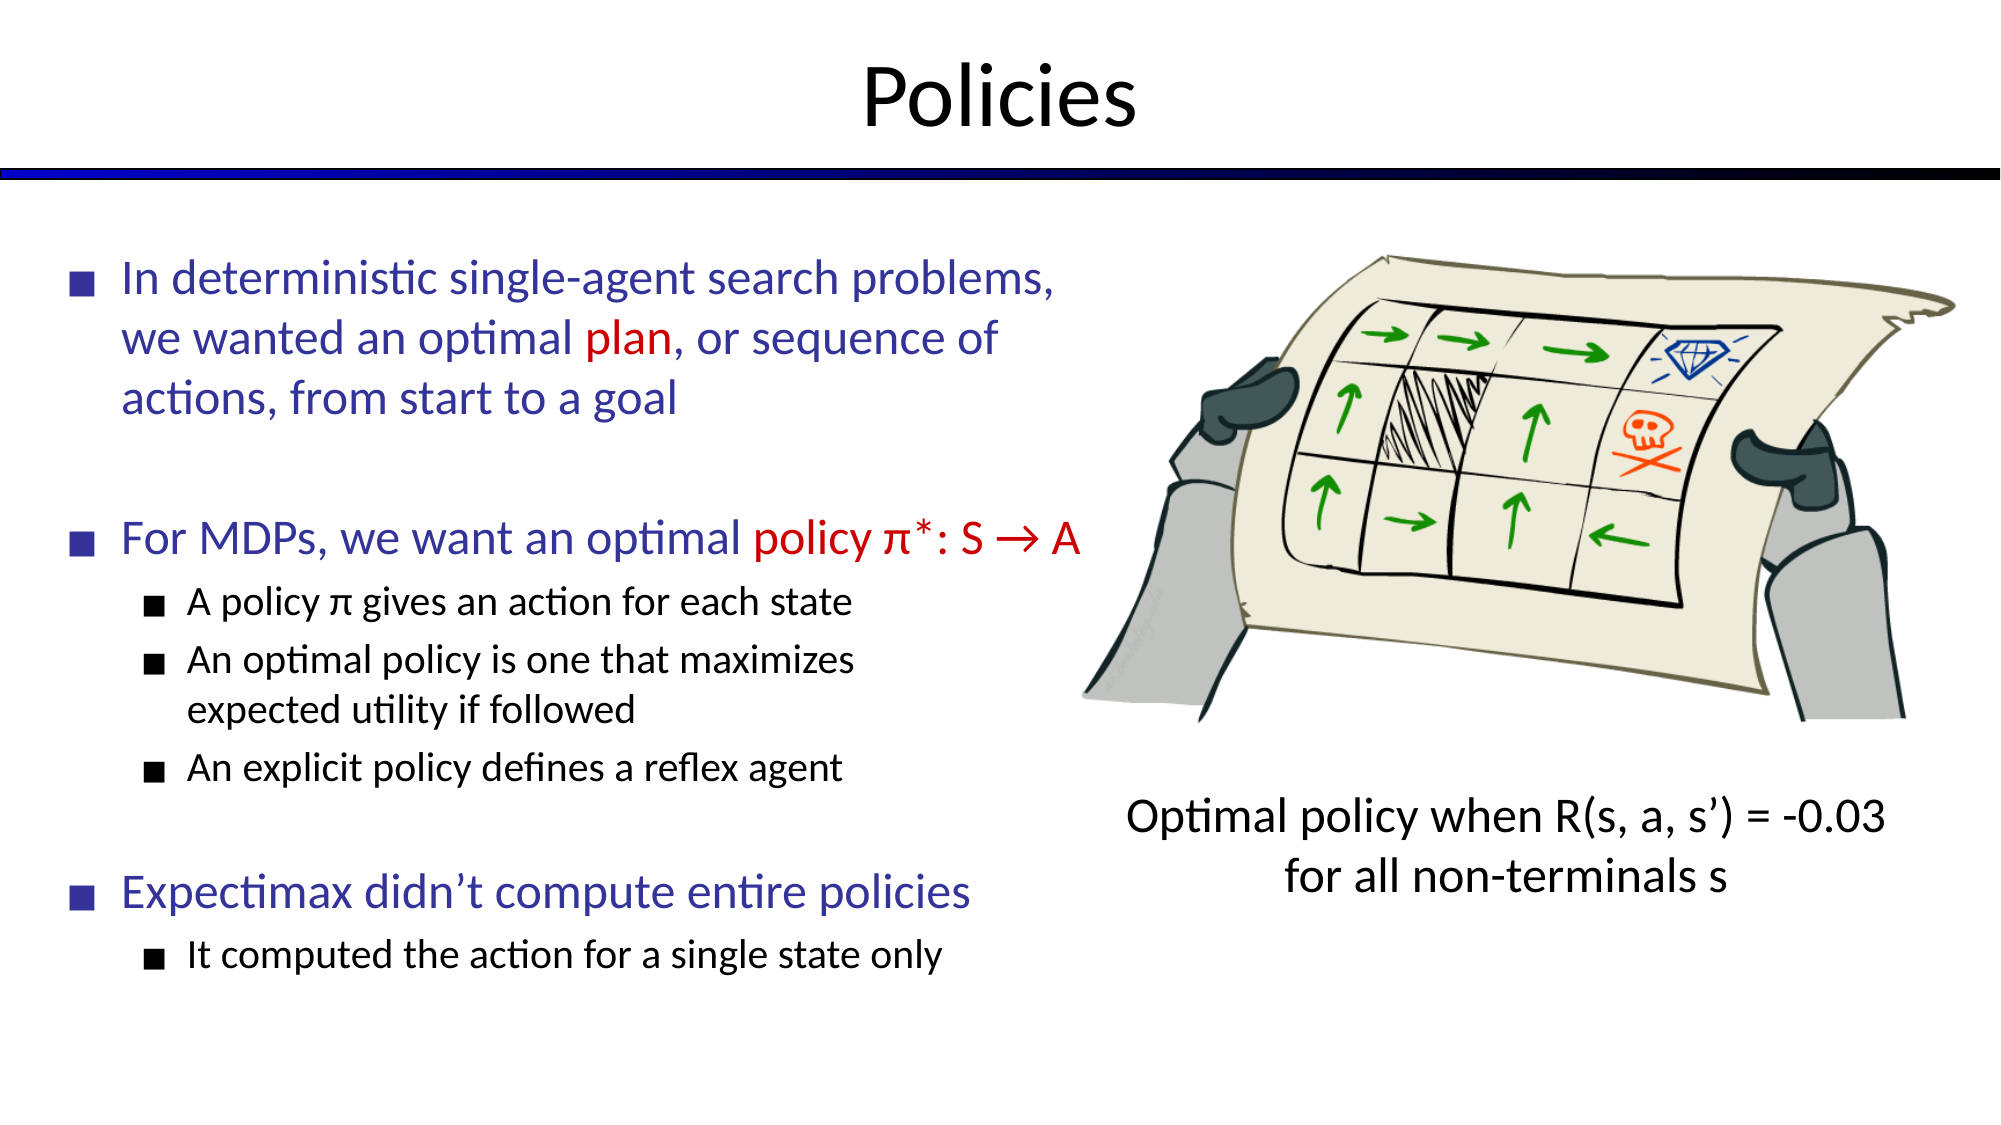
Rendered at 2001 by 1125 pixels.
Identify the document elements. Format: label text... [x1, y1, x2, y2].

text_box Optimal policy when R(s, a, s’) = -0.03 for all non-terminals s [1100, 774, 1925, 910]
title Policies [0, 0, 2000, 184]
list In deterministic single-agent search problems, we wanted an optimal plan, or sequence of actions, from start to a goal For MDPs, we want an optimal policy π*: S → A A policy π gives an action for each state An optimal policy is one that maximizes expected utility if followed An explicit policy defines a reflex agent Expectimax didn’t compute entire policies It computed the action for a single state only [50, 237, 1100, 980]
picture [1074, 212, 1963, 752]
